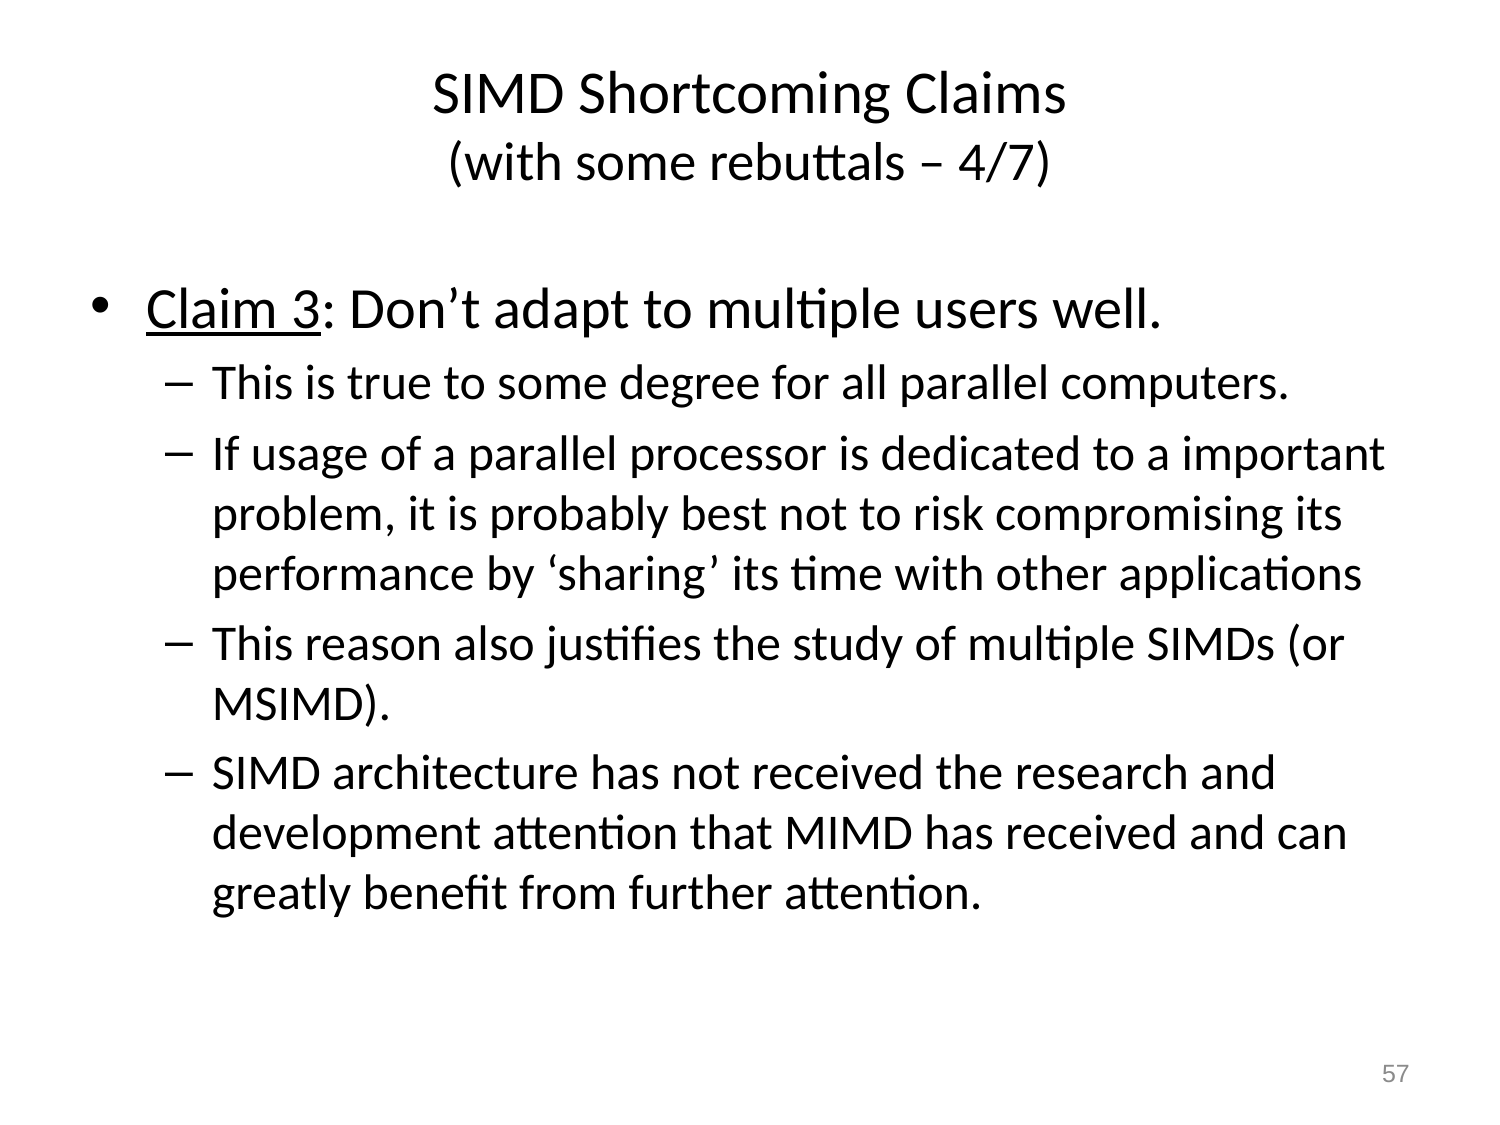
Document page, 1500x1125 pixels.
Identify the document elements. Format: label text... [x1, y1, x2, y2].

list Claim 3: Don’t adapt to multiple users well. This is true to some degree for all parallel computers. If usage of a parallel processor is dedicated to a important problem, it is probably best not to risk compromising its performance by ‘sharing’ its time with other applications This reason also justifies the study of multiple SIMDs (or MSIMD). SIMD architecture has not received the research and development attention that MIMD has received and can greatly benefit from further attention. [74, 262, 1426, 1006]
title SIMD Shortcoming Claims (with some rebuttals – 4/7) [74, 44, 1426, 201]
slide_number 57 [1074, 1042, 1425, 1103]
